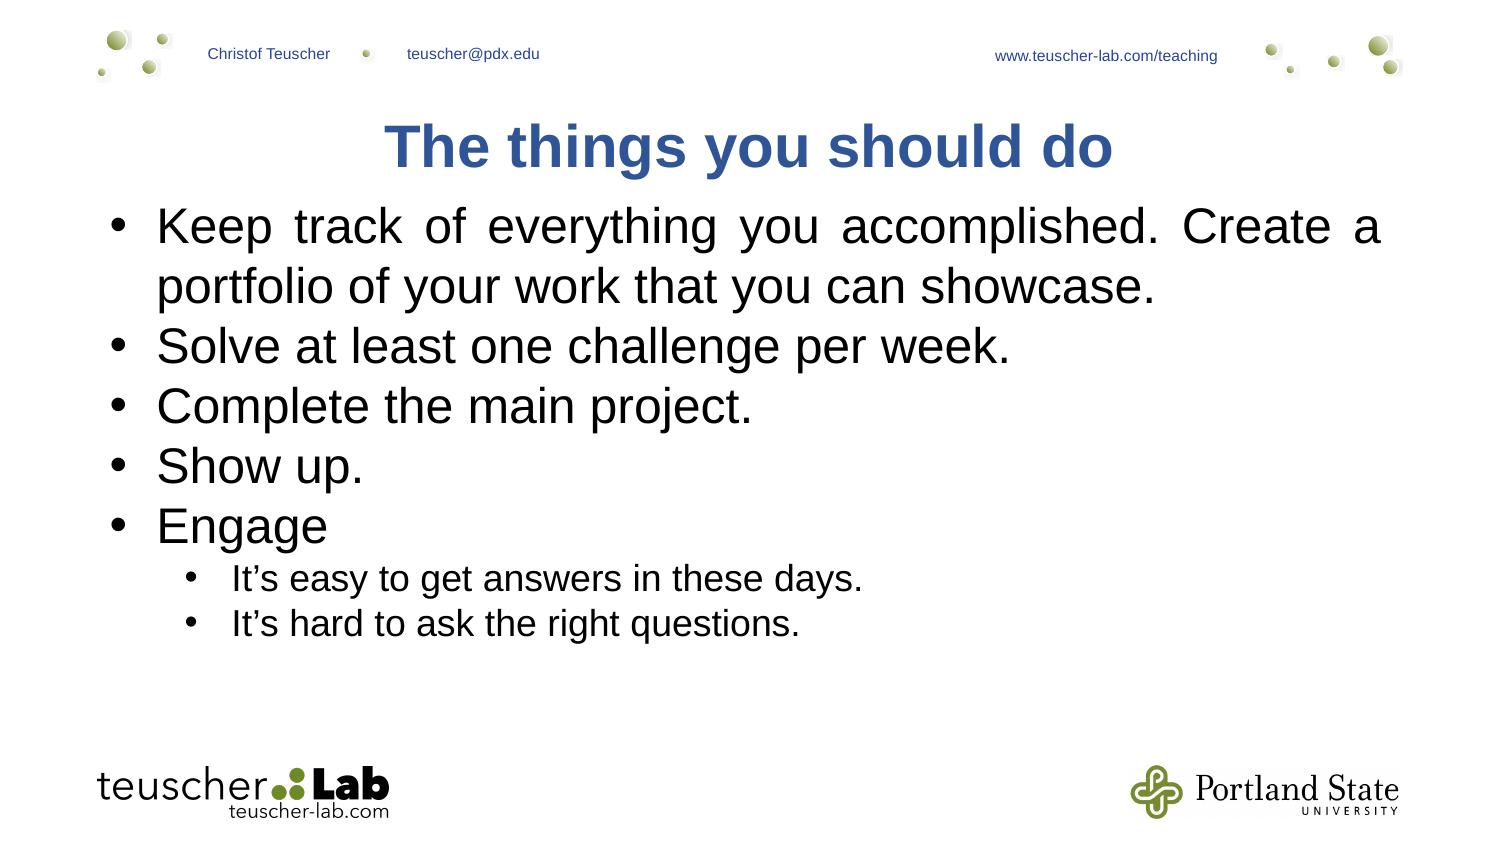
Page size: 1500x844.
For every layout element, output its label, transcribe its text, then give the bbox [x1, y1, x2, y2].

picture [1130, 765, 1399, 819]
text_box The things you should do [0, 110, 1500, 187]
text_box Keep track of everything you accomplished. Create a portfolio of your work that you can showcase. Solve at least one challenge per week. Complete the main project. Show up. Engage It’s easy to get answers in these days. It’s hard to ask the right questions. [94, 186, 1397, 652]
picture [97, 766, 389, 818]
